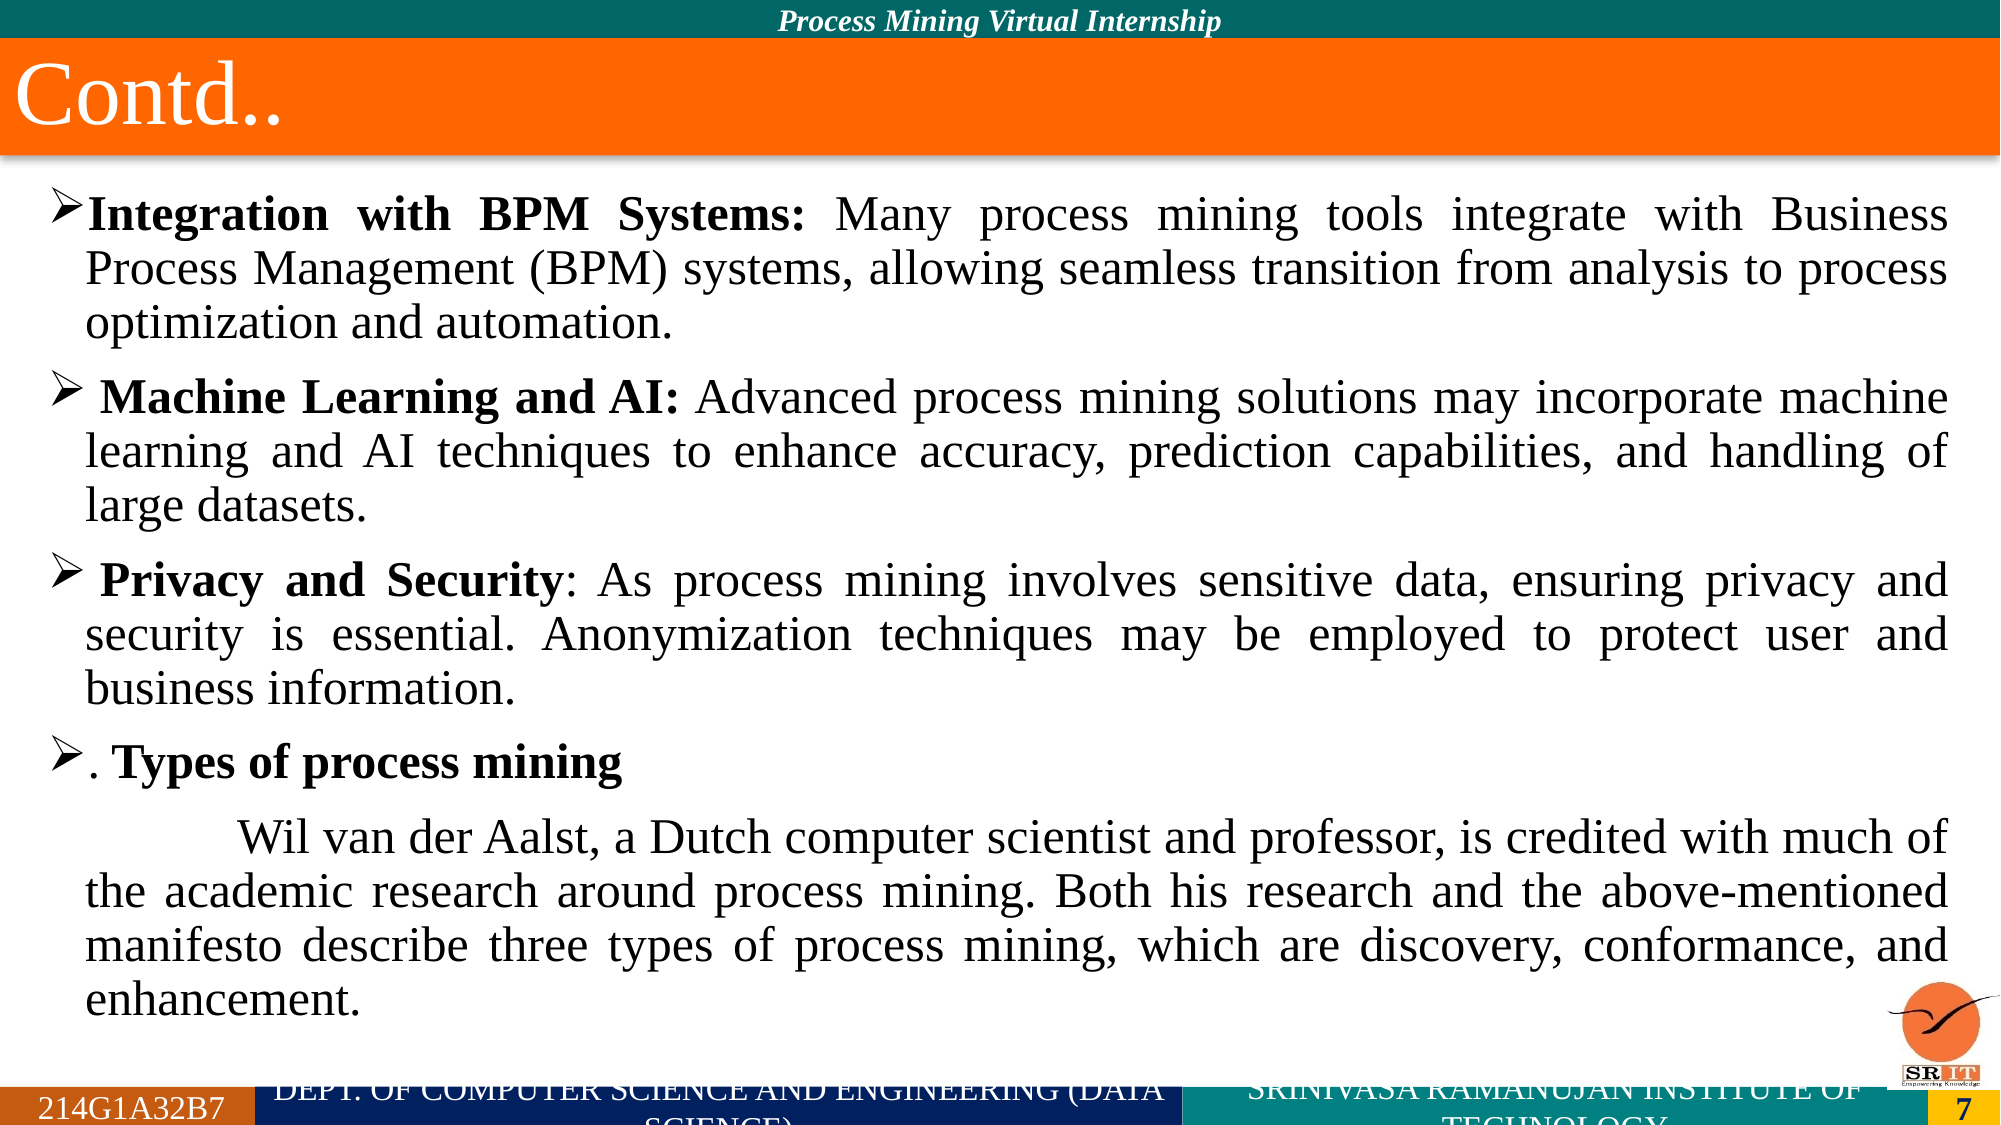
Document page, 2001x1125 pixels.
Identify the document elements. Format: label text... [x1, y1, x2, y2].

list Integration with BPM Systems: Many process mining tools integrate with Business Process Management (BPM) systems, allowing seamless transition from analysis to process optimization and automation. Machine Learning and AI: Advanced process mining solutions may incorporate machine learning and AI techniques to enhance accuracy, prediction capabilities, and handling of large datasets. Privacy and Security: As process mining involves sensitive data, ensuring privacy and security is essential. Anonymization techniques may be employed to protect user and business information. . Types of process mining Wil van der Aalst, a Dutch computer scientist and professor, is credited with much of the academic research around process mining. Both his research and the above-mentioned manifesto describe three types of process mining, which are discovery, conformance, and enhancement. [32, 179, 1965, 1065]
picture [1887, 977, 2000, 1090]
title Contd.. [0, 38, 2000, 156]
